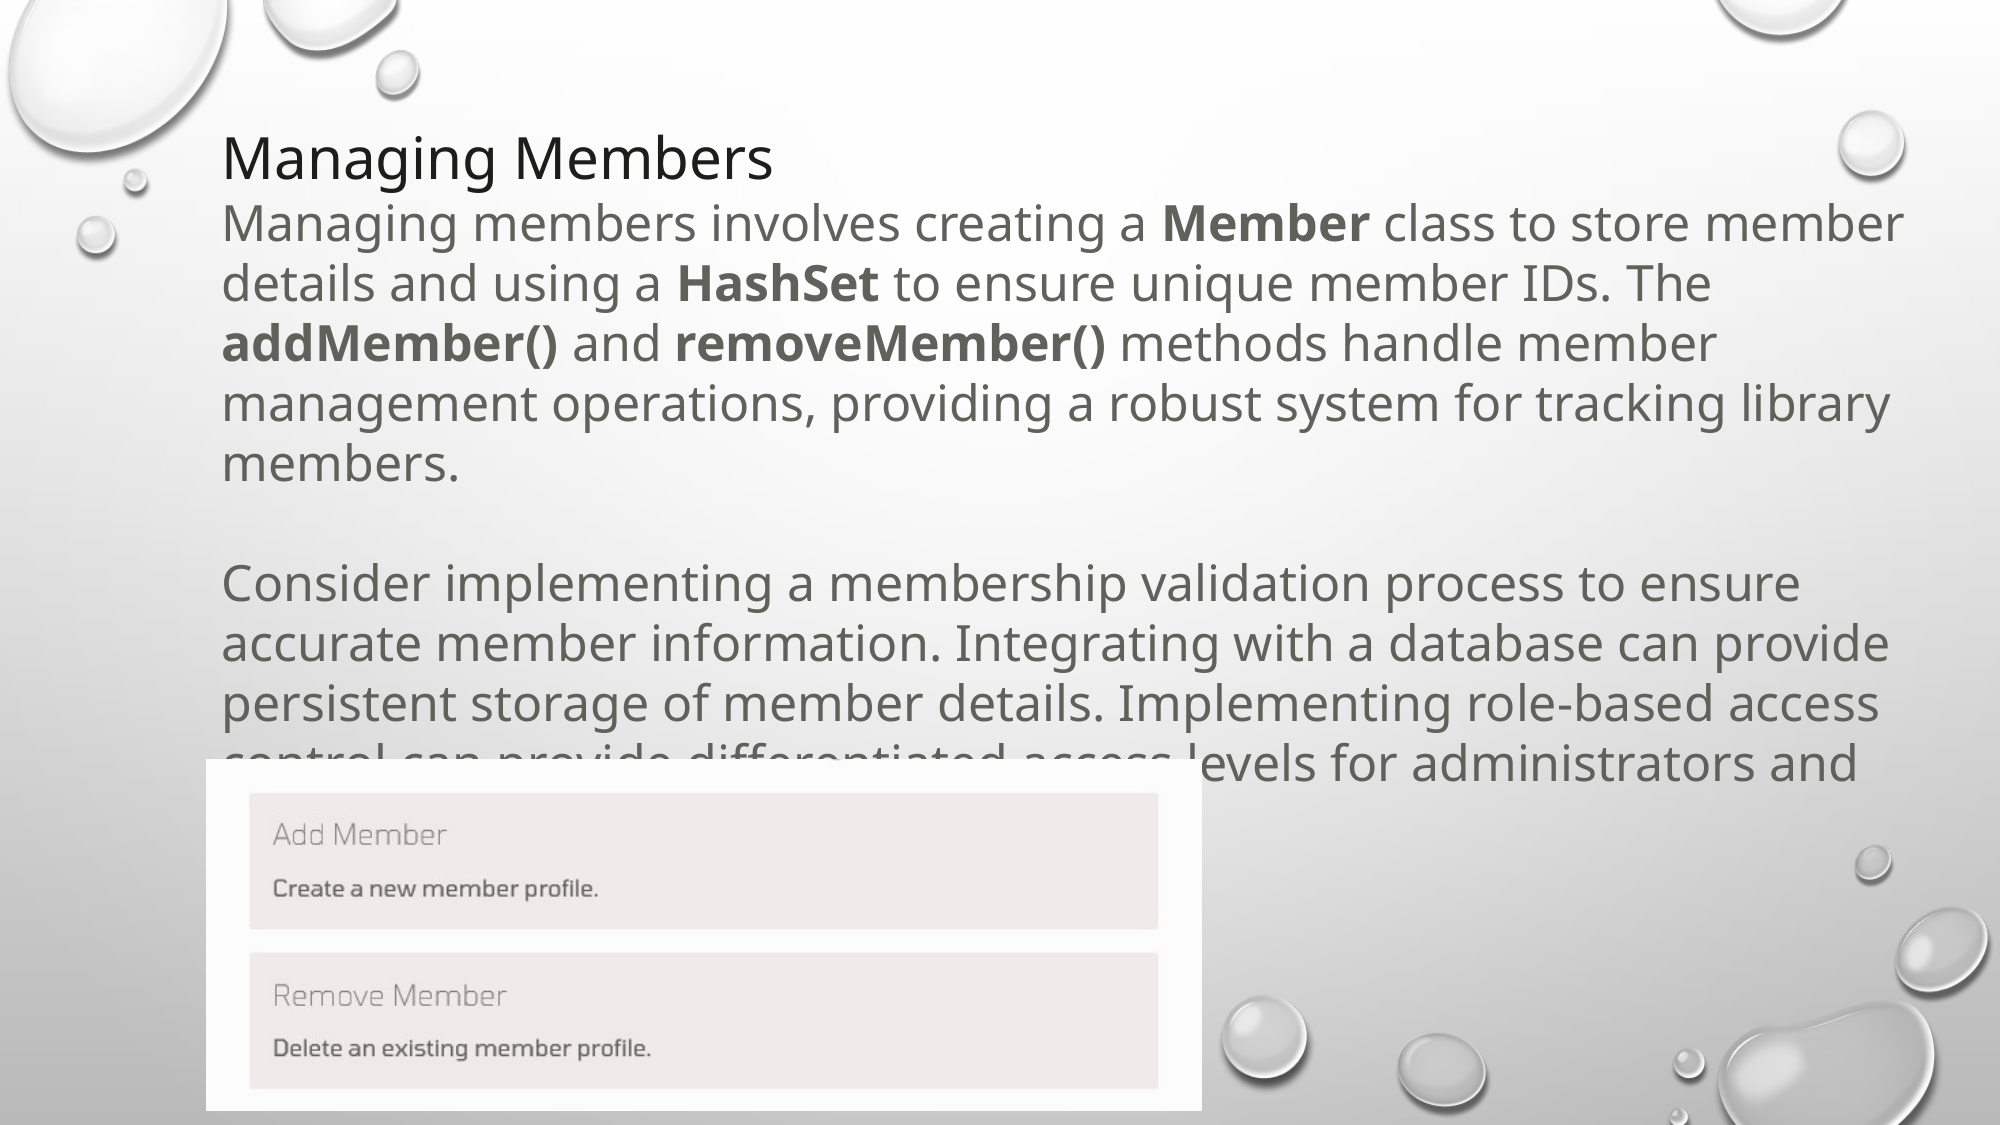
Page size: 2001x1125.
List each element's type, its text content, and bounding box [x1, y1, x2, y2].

picture [0, 0, 2000, 1125]
text_box Managing Members Managing members involves creating a Member class to store member details and using a HashSet to ensure unique member IDs. The addMember() and removeMember() methods handle member management operations, providing a robust system for tracking library members. Consider implementing a membership validation process to ensure accurate member information. Integrating with a database can provide persistent storage of member details. Implementing role-based access control can provide differentiated access levels for administrators and regular members. [206, 113, 1985, 929]
